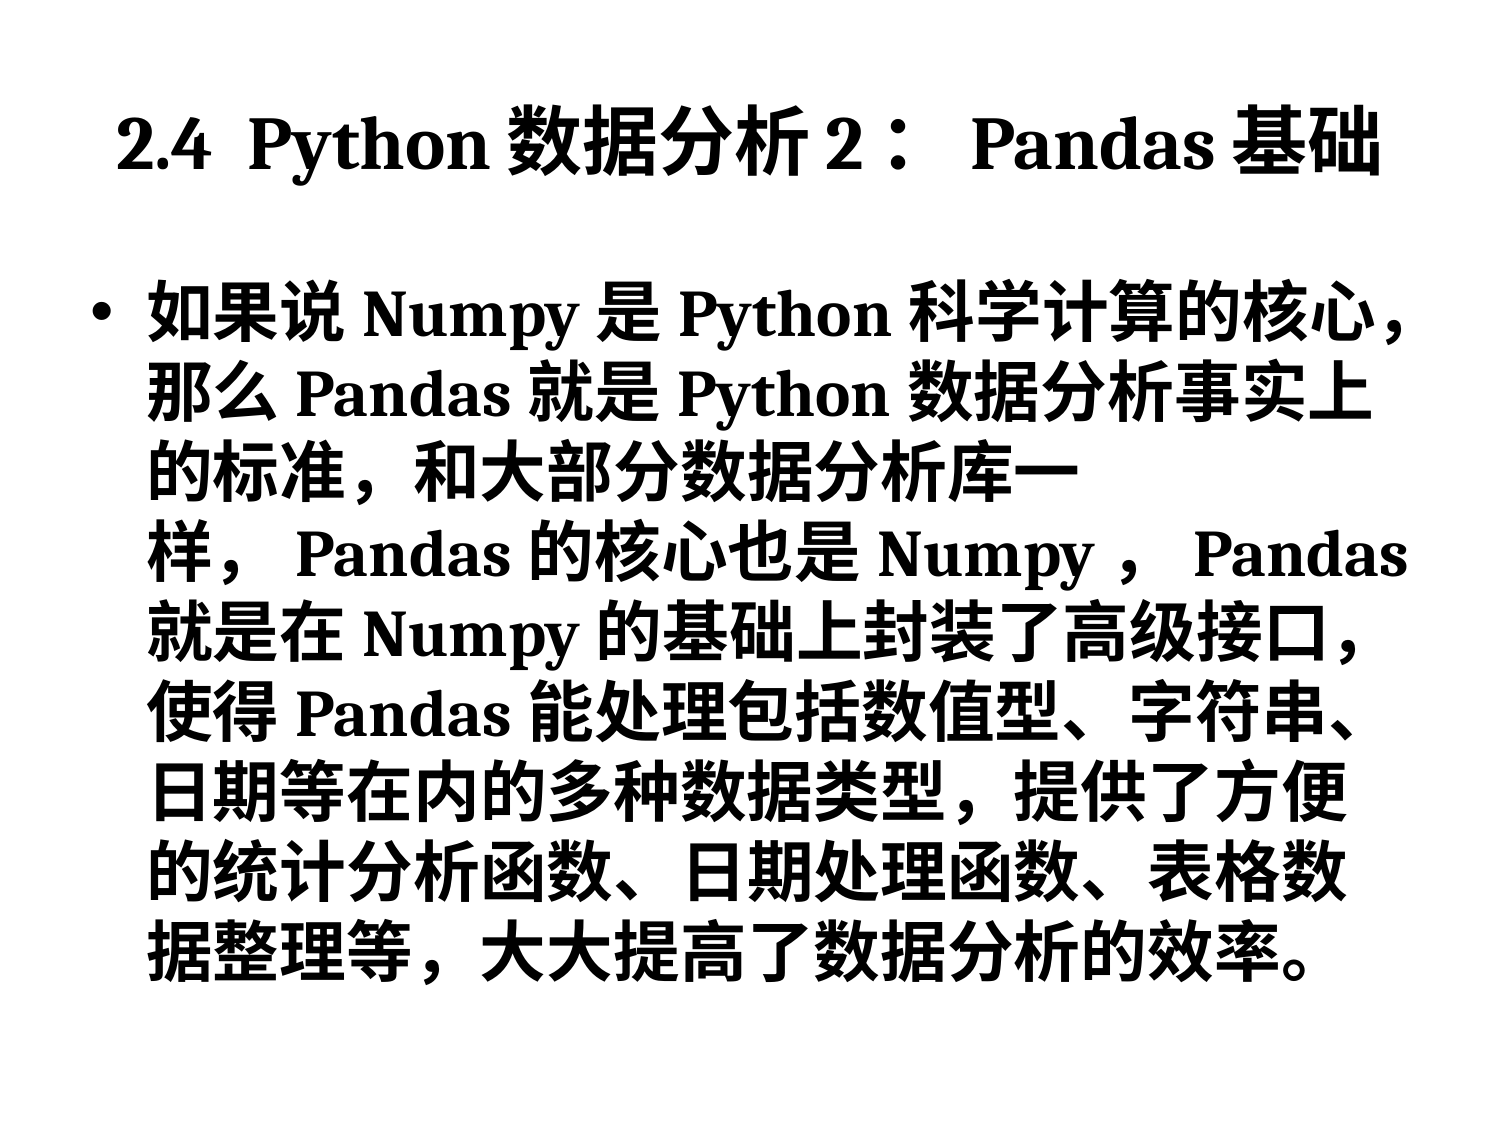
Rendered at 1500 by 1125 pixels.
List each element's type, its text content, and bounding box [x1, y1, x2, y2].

title 2.4 Python数据分析2：Pandas基础 [75, 45, 1425, 233]
list 如果说Numpy是Python科学计算的核心，那么Pandas就是Python数据分析事实上的标准，和大部分数据分析库一样，Pandas的核心也是Numpy，Pandas就是在Numpy的基础上封装了高级接口，使得Pandas能处理包括数值型、字符串、日期等在内的多种数据类型，提供了方便的统计分析函数、日期处理函数、表格数据整理等，大大提高了数据分析的效率。 [75, 262, 1425, 1005]
